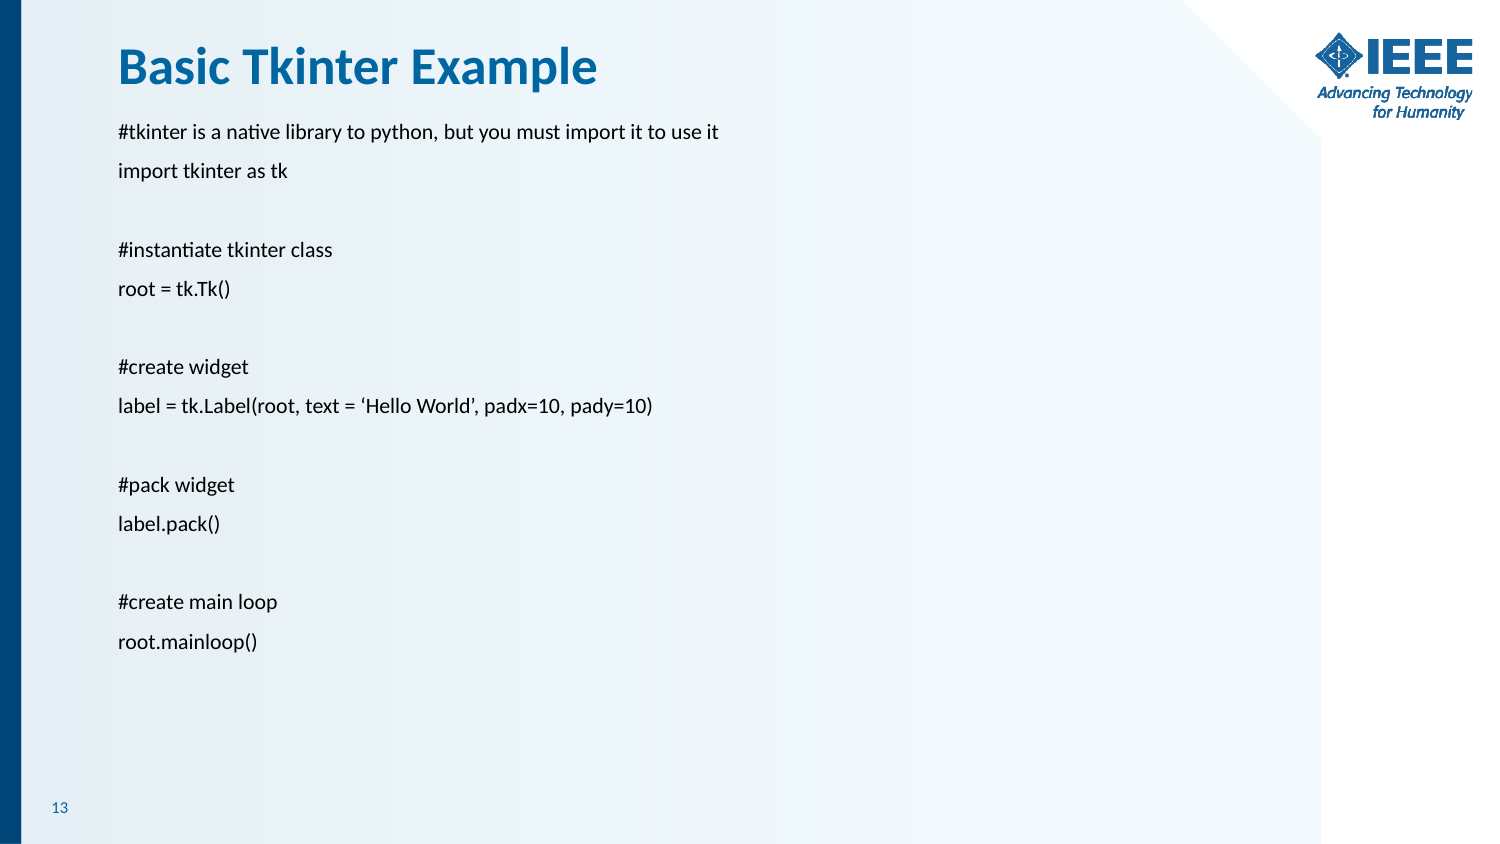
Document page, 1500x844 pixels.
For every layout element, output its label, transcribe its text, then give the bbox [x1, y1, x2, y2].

title Basic Tkinter Example [103, 3, 1192, 104]
slide_number ‹#› [36, 784, 88, 830]
list #tkinter is a native library to python, but you must import it to use it import tkinter as tk #instantiate tkinter class root = tk.Tk() #create widget label = tk.Label(root, text = ‘Hello World’, padx=10, pady=10) #pack widget label.pack() #create main loop root.mainloop() [103, 113, 1283, 739]
picture [1315, 32, 1473, 120]
